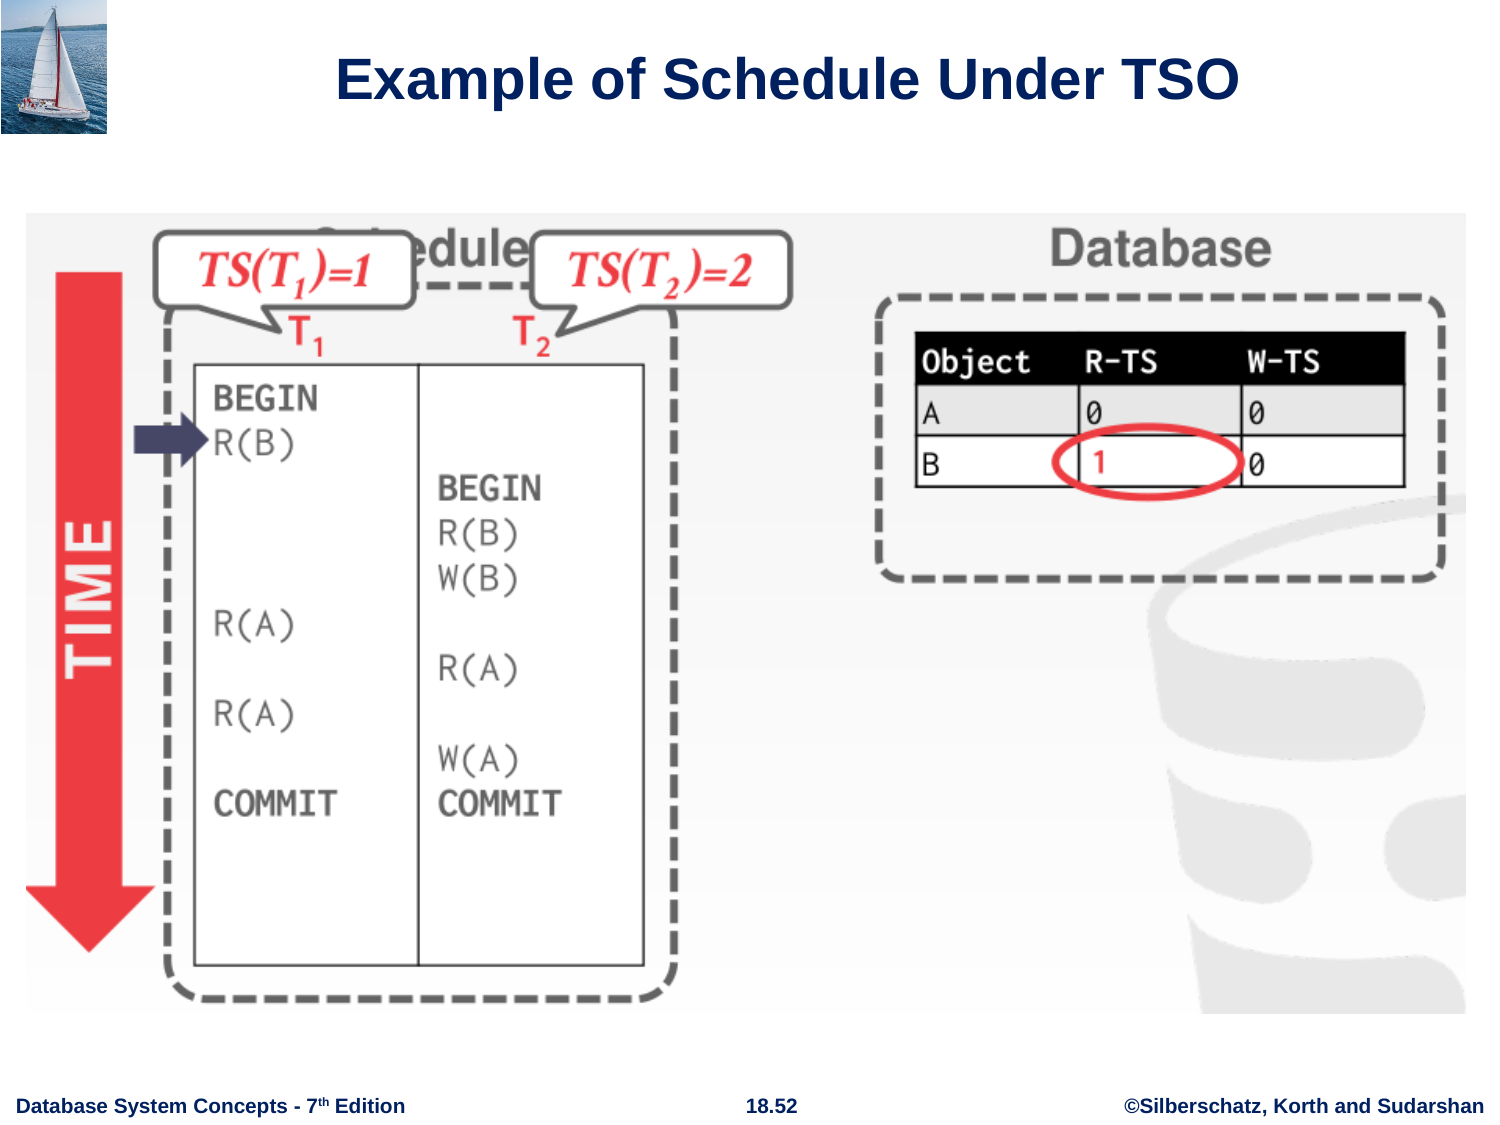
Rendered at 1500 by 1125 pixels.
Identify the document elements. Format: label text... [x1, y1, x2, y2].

picture [1, 0, 107, 134]
title Example of Schedule Under TSO [125, 18, 1452, 120]
picture [25, 213, 1466, 1014]
